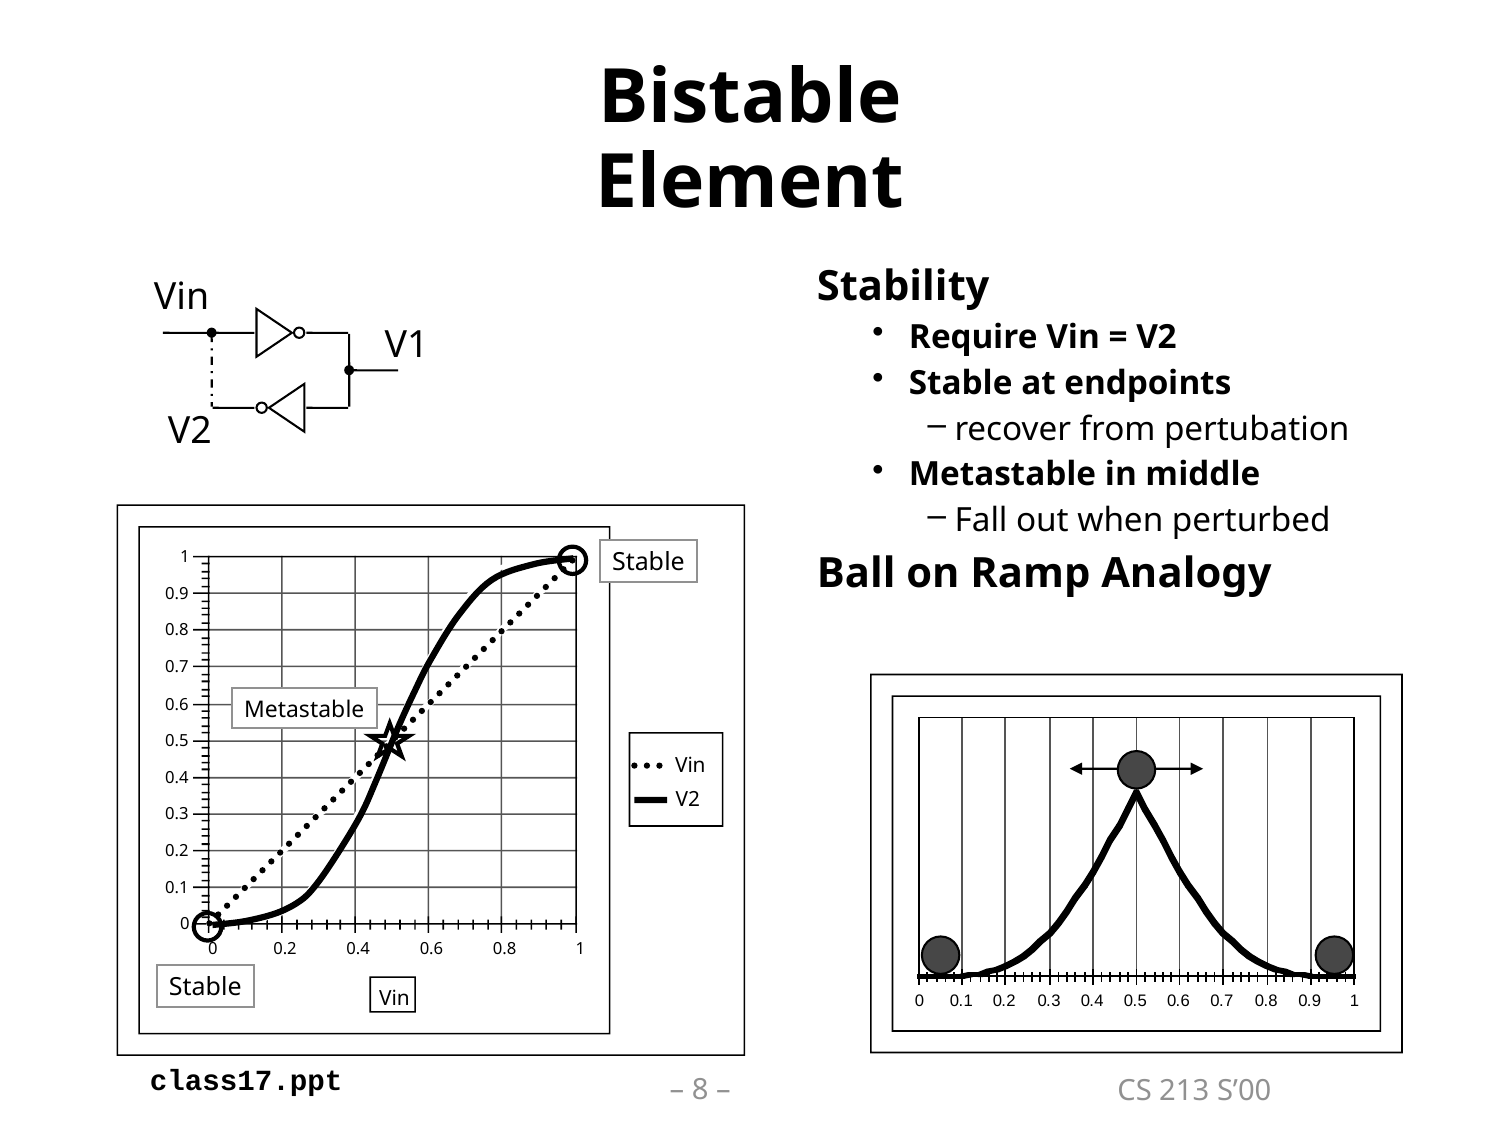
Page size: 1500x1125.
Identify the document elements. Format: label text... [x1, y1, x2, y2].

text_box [628, 732, 724, 827]
text_box [119, 506, 743, 1054]
title Bistable Element [436, 50, 1064, 144]
text_box Stable [611, 539, 697, 582]
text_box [138, 525, 611, 1035]
text_box [116, 504, 746, 1056]
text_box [139, 265, 445, 459]
picture [869, 673, 1403, 1054]
list Stability Require Vin = V2 Stable at endpoints recover from pertubation Metastable in middle Fall out when perturbed Ball on Ramp Analogy [802, 257, 1457, 621]
